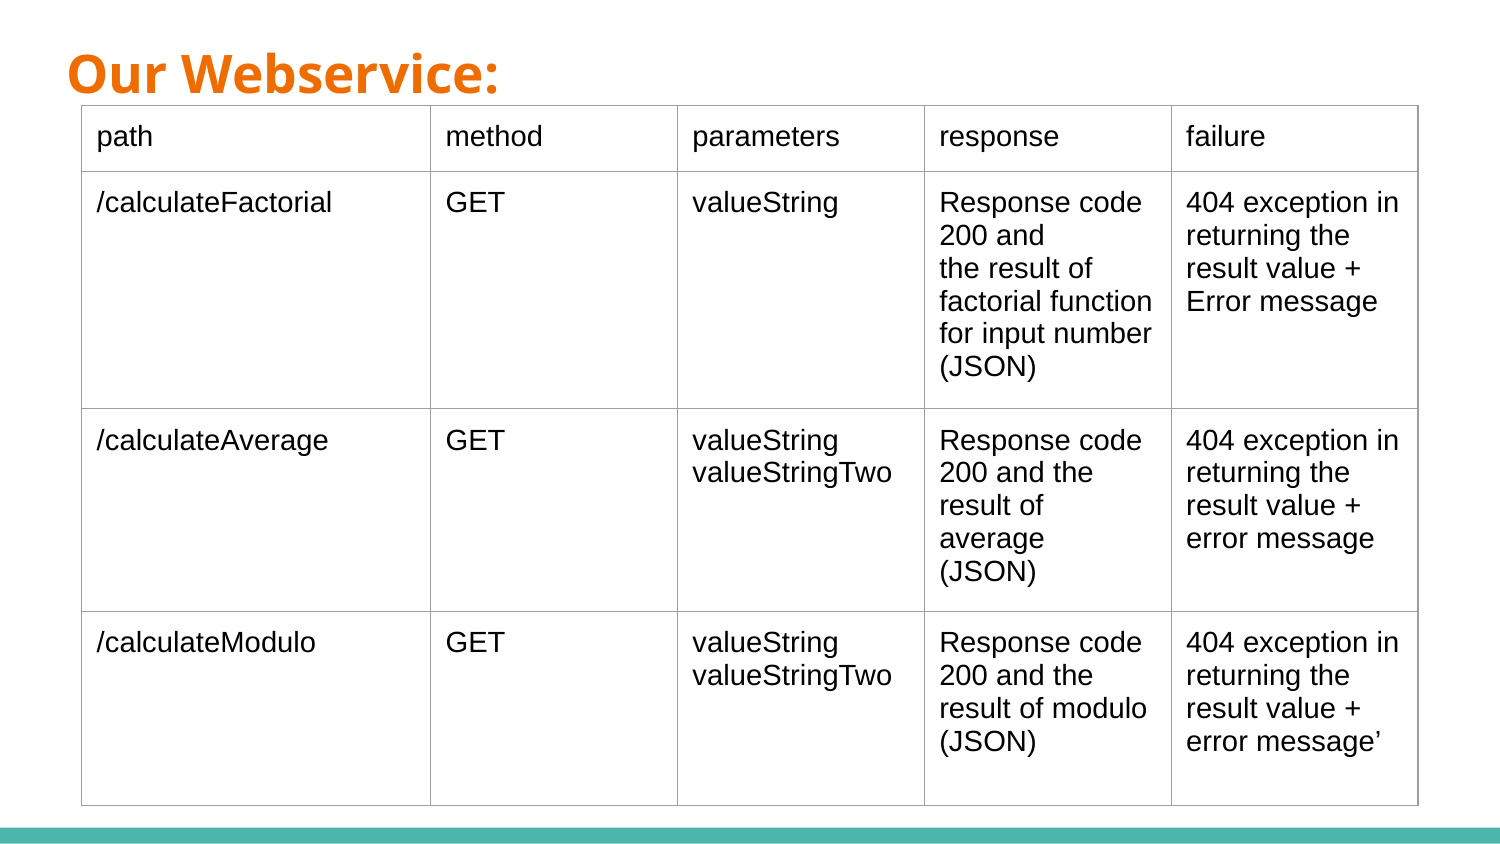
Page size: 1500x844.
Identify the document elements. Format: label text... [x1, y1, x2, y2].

table_cell GET [431, 172, 677, 408]
table_header response [925, 106, 1171, 171]
table_cell /calculateModulo [82, 612, 430, 805]
table_header parameters [678, 106, 924, 171]
table_cell /calculateFactorial [82, 172, 430, 408]
table_cell Response code 200 and the result of factorial function for input number (JSON) [925, 172, 1171, 408]
table_cell GET [431, 612, 677, 805]
table_cell 404 exception in returning the result value + error message [1172, 409, 1417, 611]
table_cell valueString valueStringTwo [678, 612, 924, 805]
table_cell Response code 200 and the result of average (JSON) [925, 409, 1171, 611]
table_cell Response code 200 and the result of modulo (JSON) [925, 612, 1171, 805]
title Our Webservice: [51, 25, 1449, 120]
table_cell valueString [678, 172, 924, 408]
table_cell /calculateAverage [82, 409, 430, 611]
table_header method [431, 106, 677, 171]
table_cell 404 exception in returning the result value + Error message [1172, 172, 1417, 408]
table_header path [82, 106, 430, 171]
table_cell 404 exception in returning the result value + error message’ [1172, 612, 1417, 805]
table_cell valueString valueStringTwo [678, 409, 924, 611]
table_header failure [1172, 106, 1417, 171]
table_cell GET [431, 409, 677, 611]
